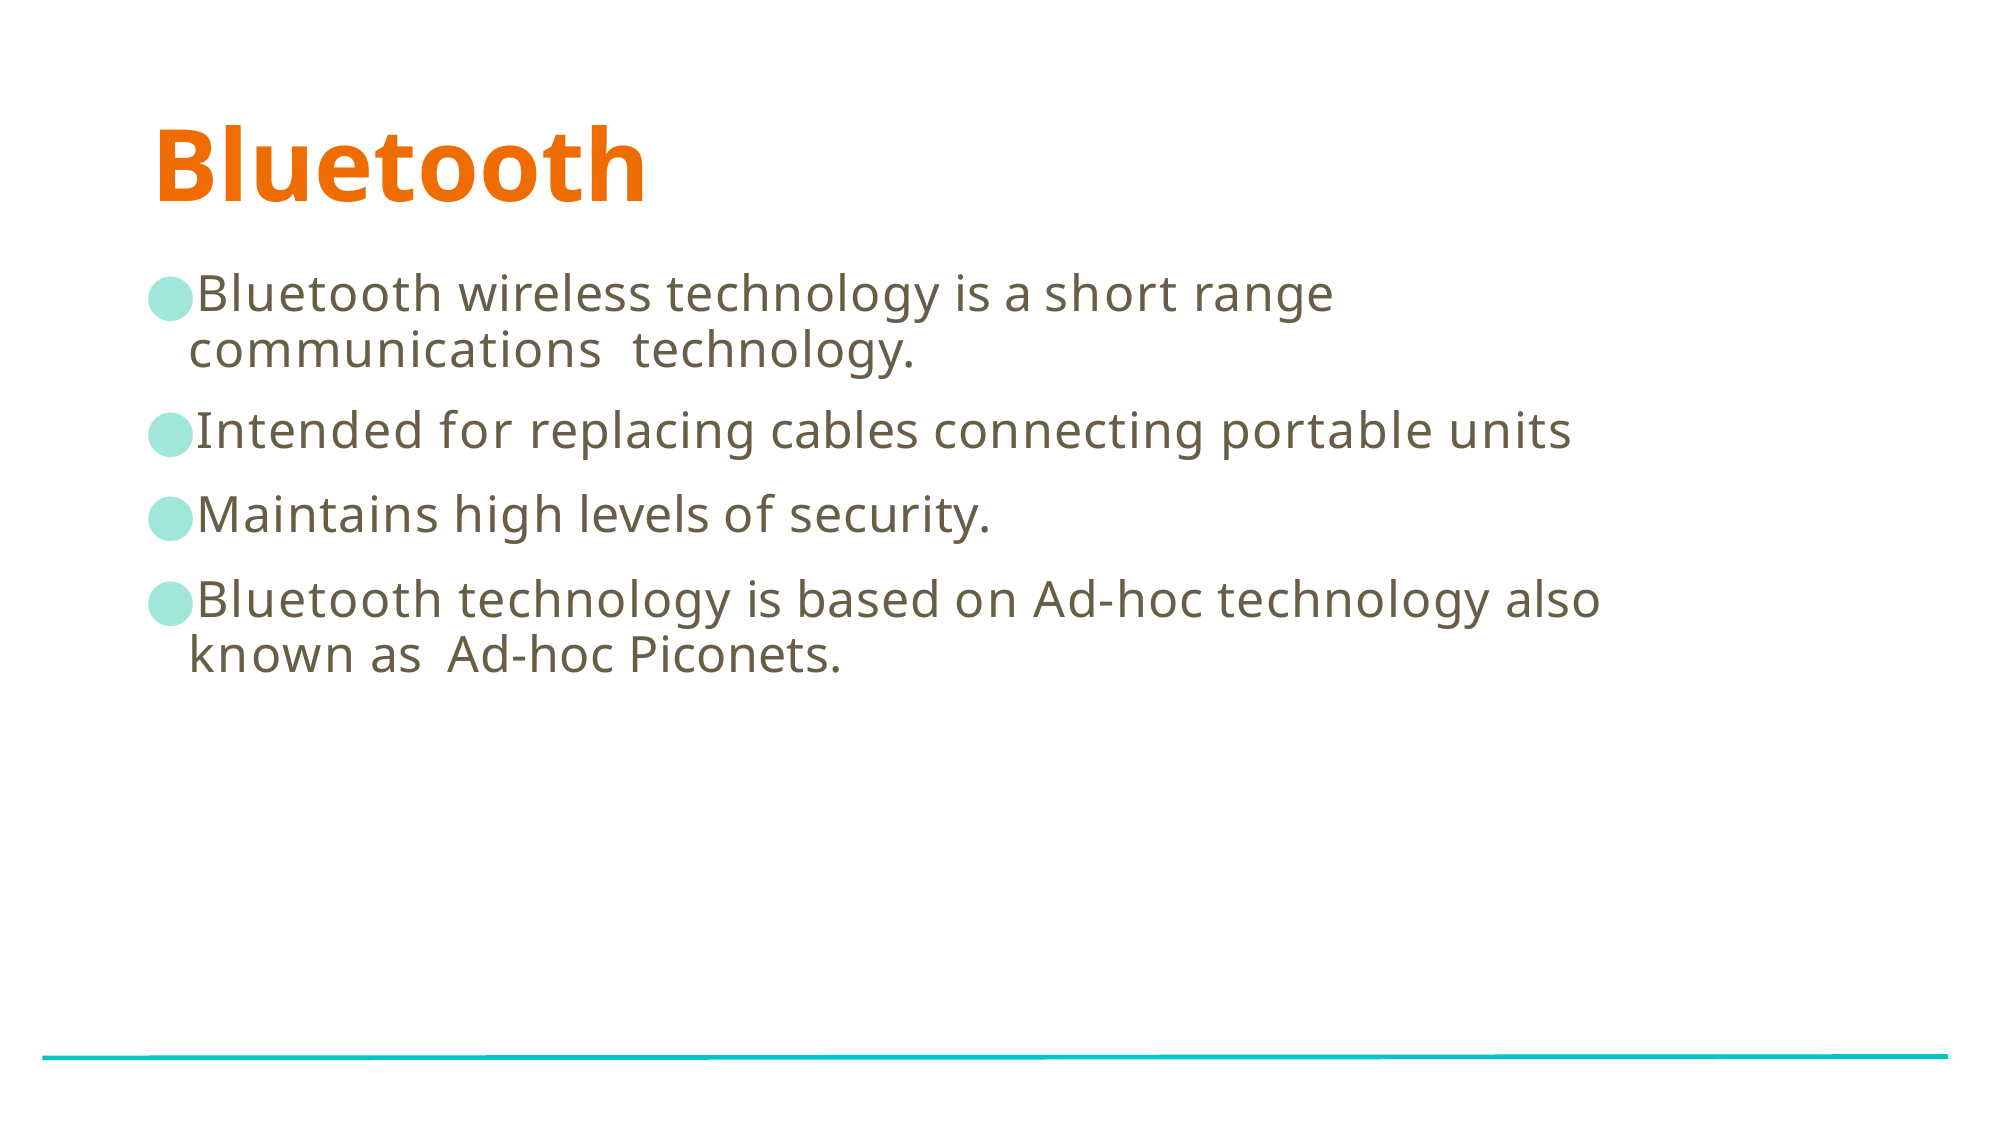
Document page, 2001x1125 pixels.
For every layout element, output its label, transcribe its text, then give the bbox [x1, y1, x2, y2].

title Bluetooth [149, 98, 1013, 258]
text_box Bluetooth wireless technology is a short range communications technology. Intended for replacing cables connecting portable units Maintains high levels of security. Bluetooth technology is based on Ad‐hoc technology also known as Ad‐hoc Piconets. [143, 258, 1762, 683]
